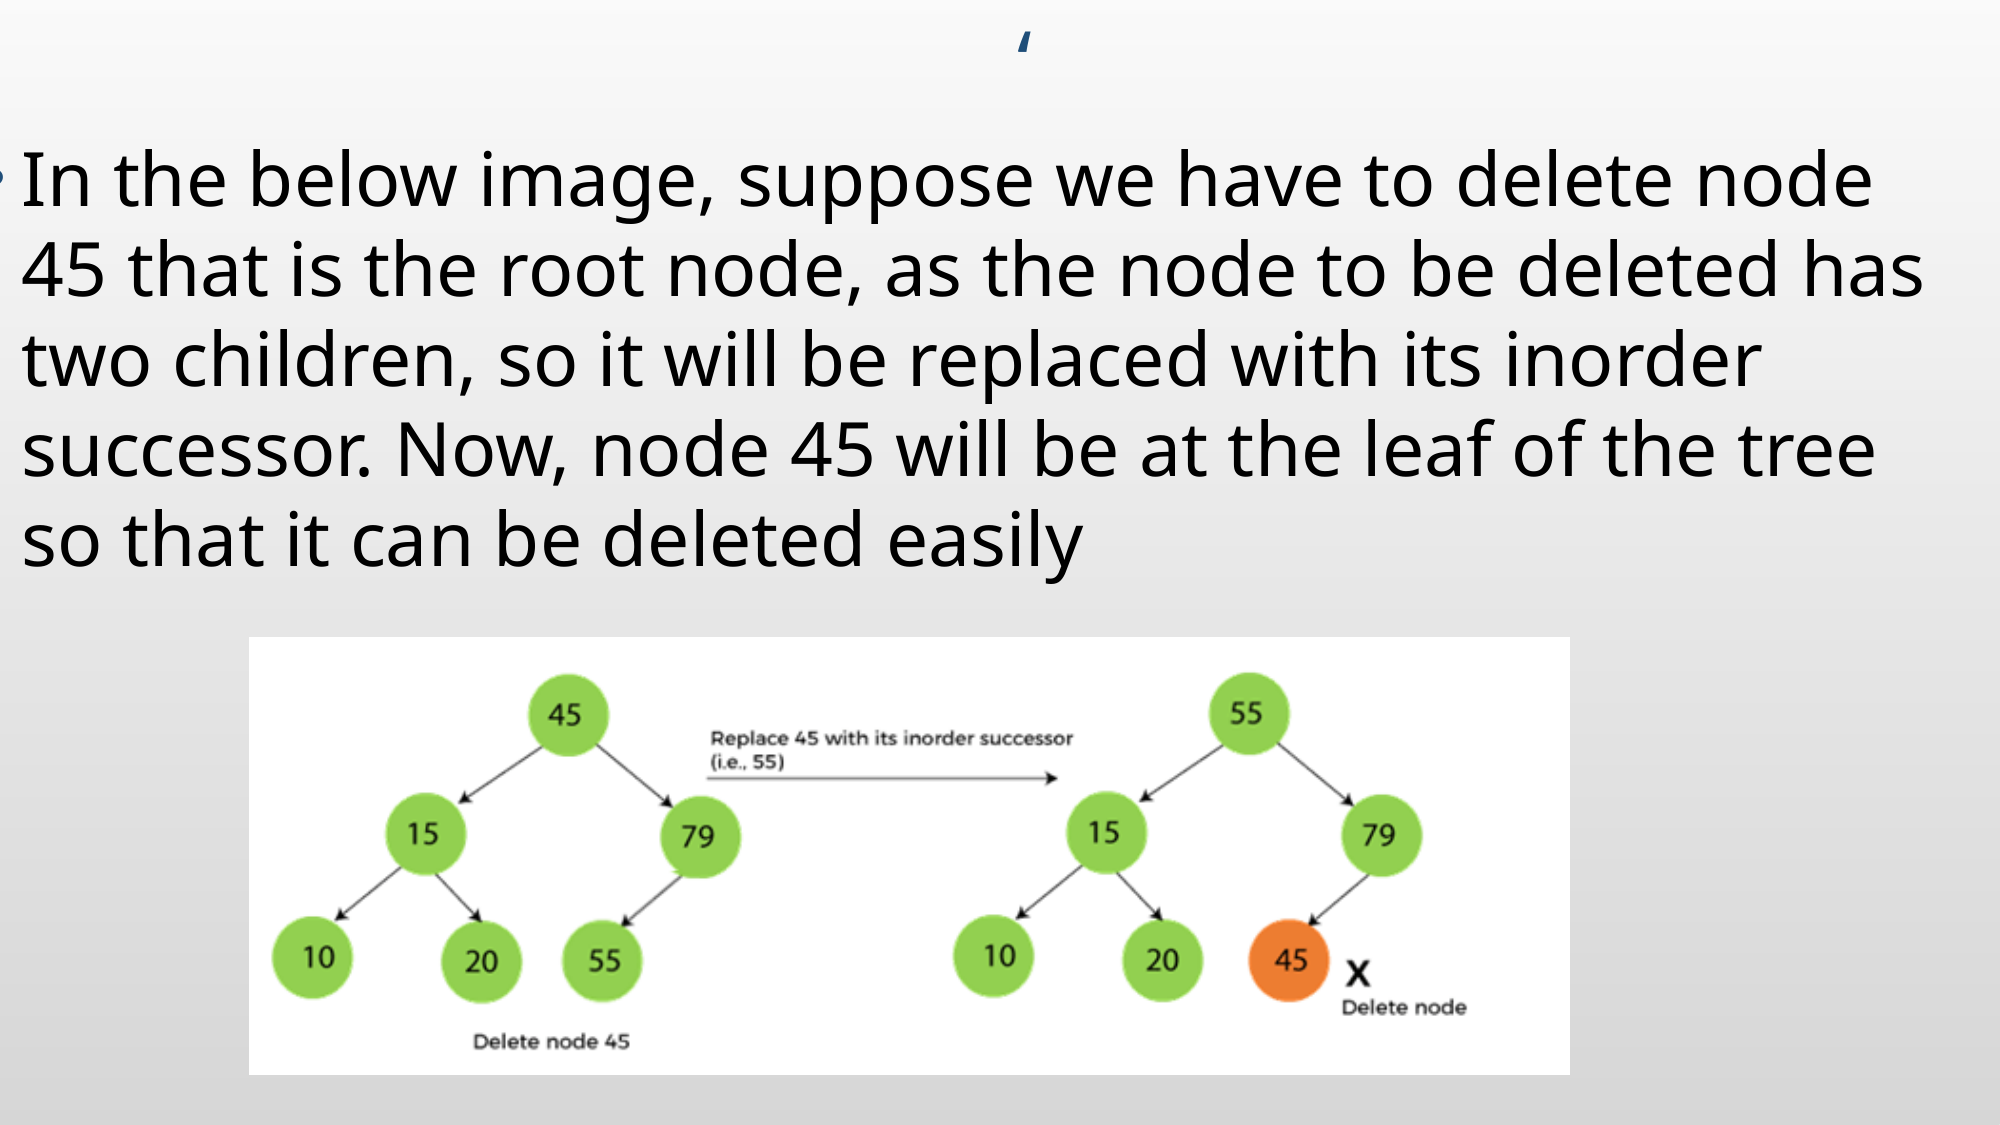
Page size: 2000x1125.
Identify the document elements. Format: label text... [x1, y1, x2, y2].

picture [249, 637, 1570, 1075]
list In the below image, suppose we have to delete node 45 that is the root node, as the node to be deleted has two children, so it will be replaced with its inorder successor. Now, node 45 will be at the leaf of the tree so that it can be deleted easily [0, 123, 1950, 1125]
title ‘ [62, 0, 1988, 118]
